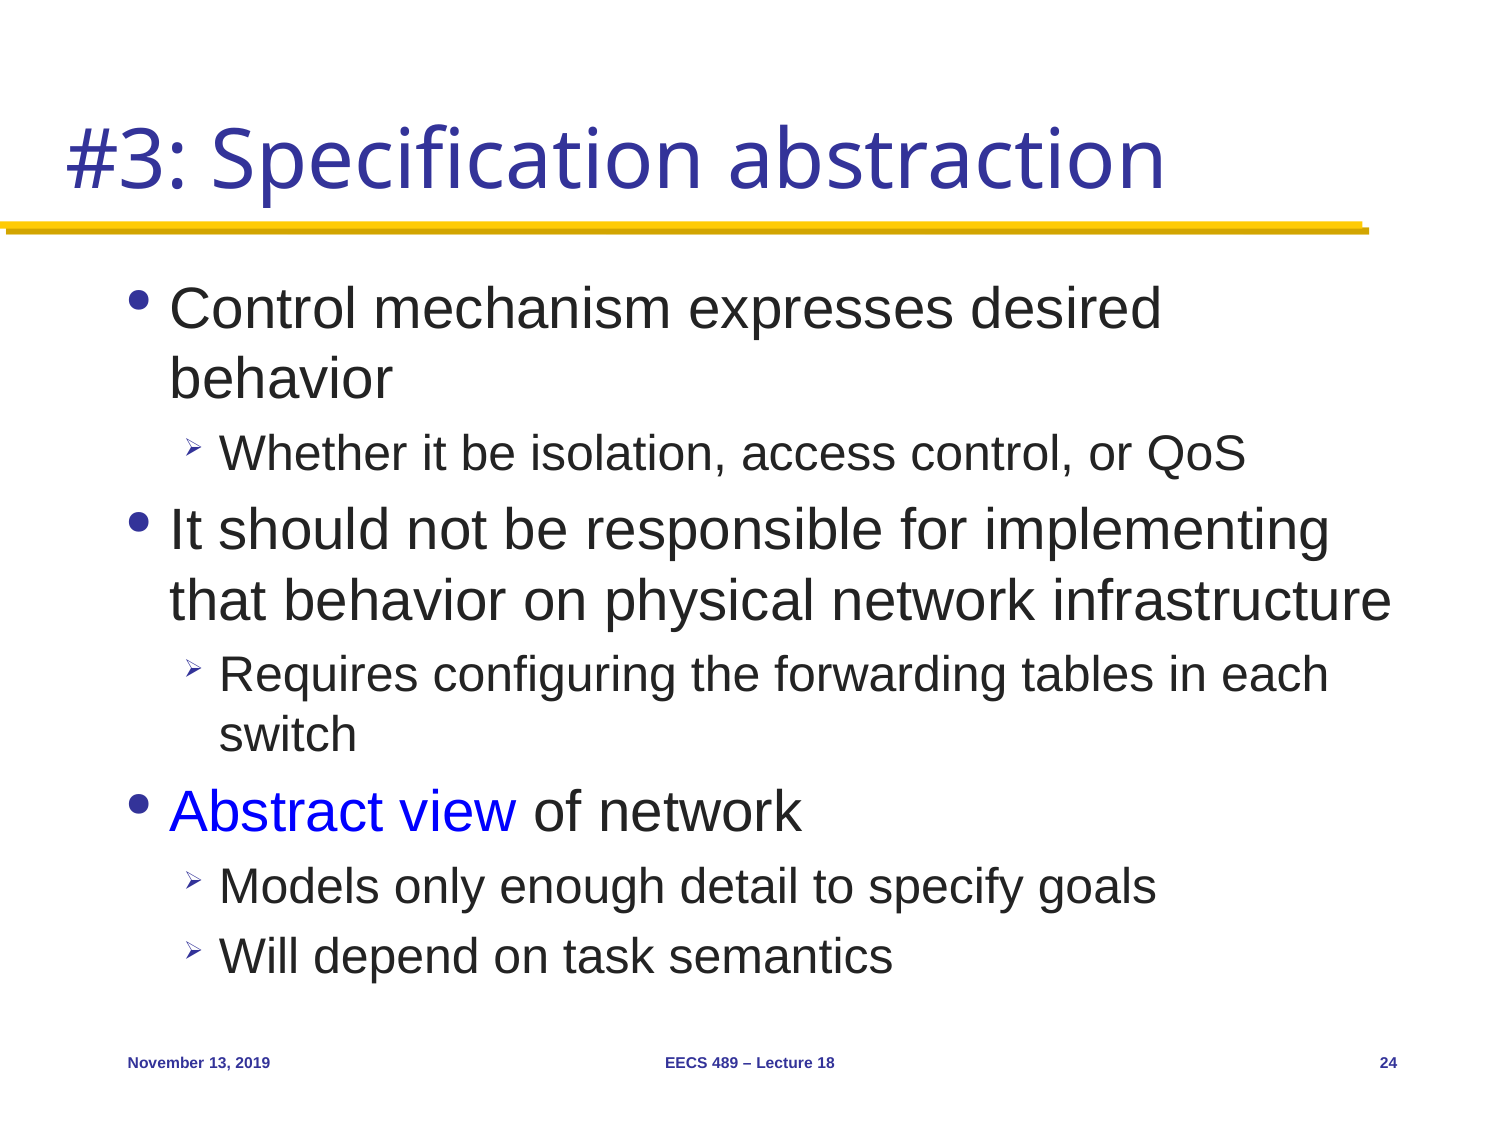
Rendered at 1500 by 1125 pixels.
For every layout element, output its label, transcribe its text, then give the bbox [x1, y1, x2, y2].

list Control mechanism expresses desired behavior Whether it be isolation, access control, or QoS It should not be responsible for implementing that behavior on physical network infrastructure Requires configuring the forwarding tables in each switch Abstract view of network Models only enough detail to specify goals Will depend on task semantics [112, 262, 1413, 988]
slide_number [112, 1024, 426, 1101]
title #3: Specification abstraction [49, 24, 1451, 213]
slide_number 24 [1312, 1024, 1413, 1101]
footer EECS 489 – Lecture 18 [512, 1024, 988, 1101]
